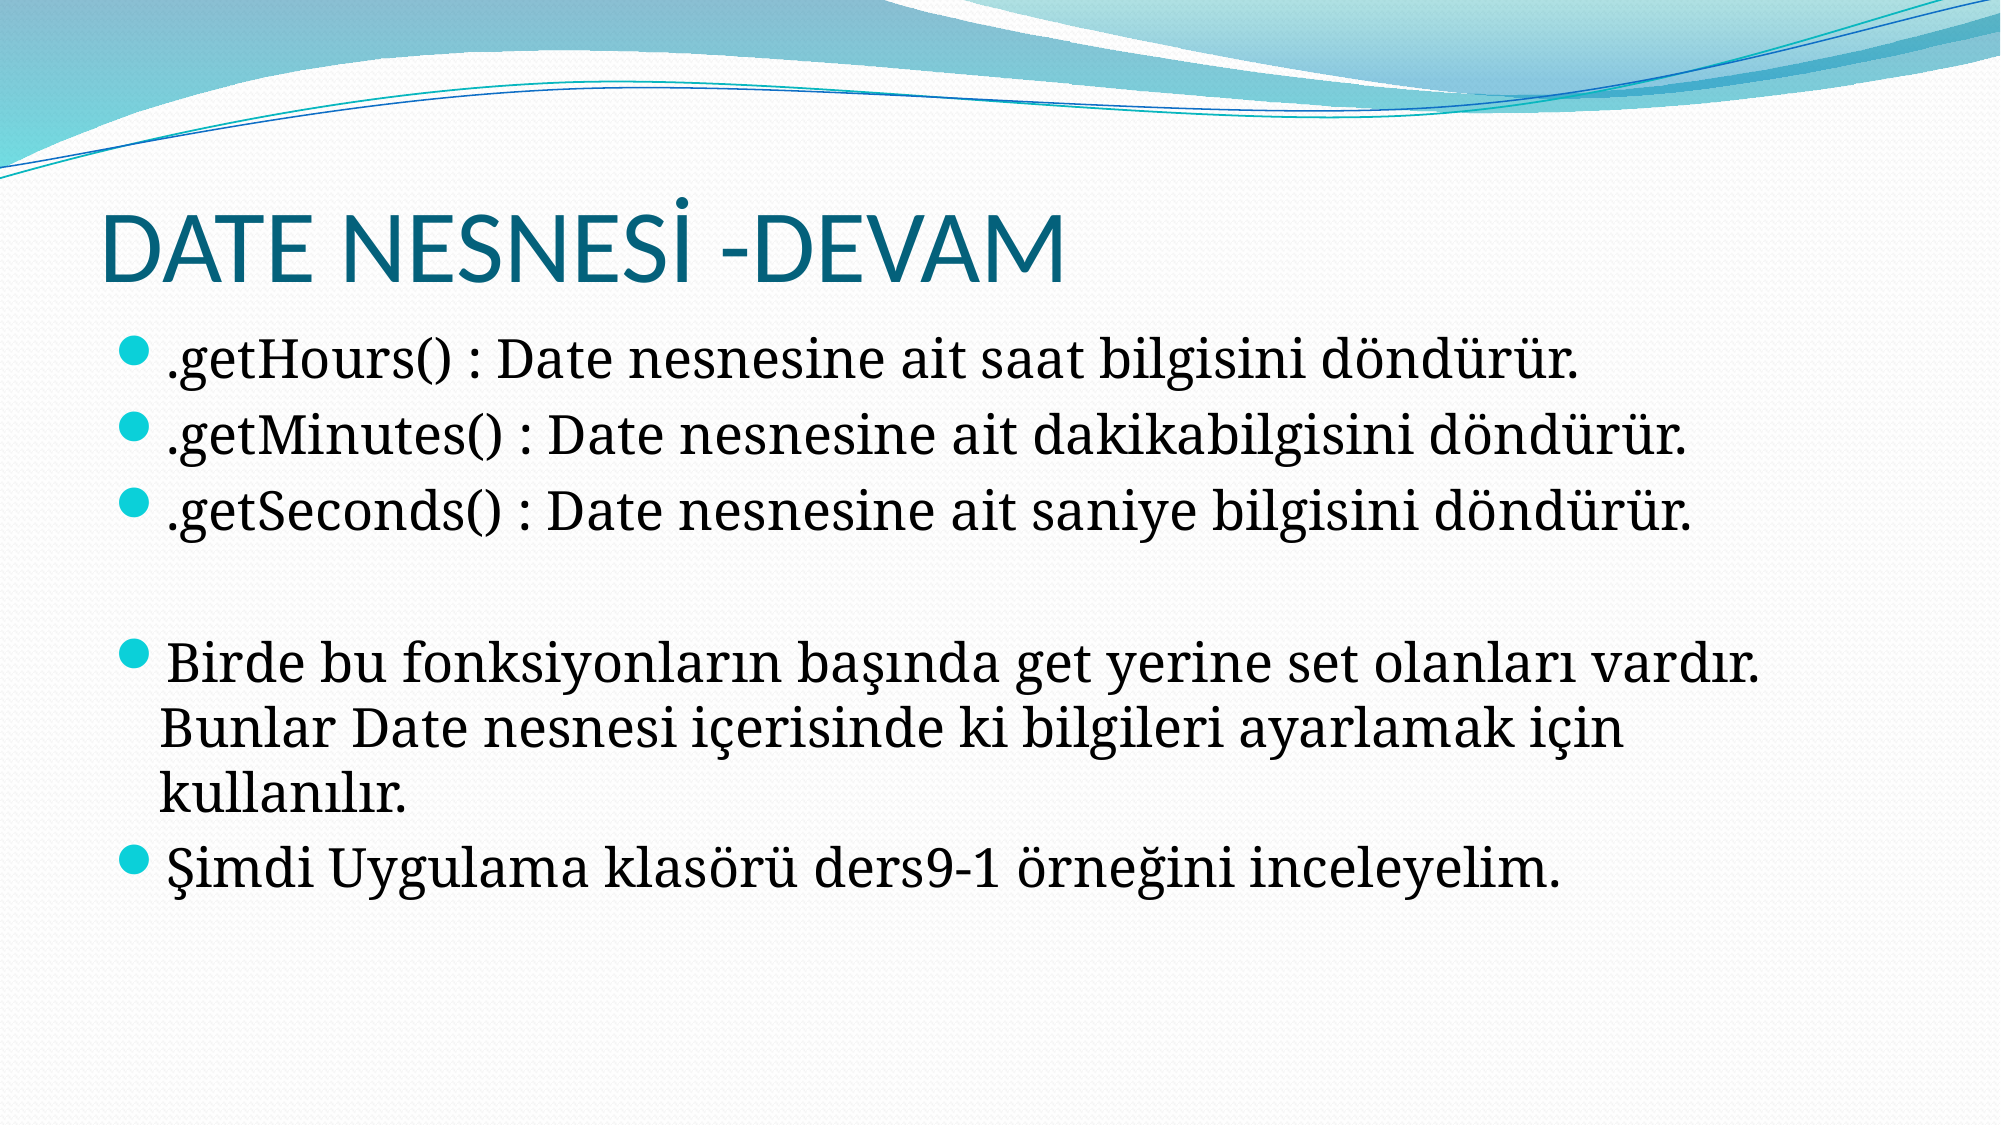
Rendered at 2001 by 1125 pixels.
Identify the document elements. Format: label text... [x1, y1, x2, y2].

list .getHours() : Date nesnesine ait saat bilgisini döndürür. .getMinutes() : Date nesnesine ait dakikabilgisini döndürür. .getSeconds() : Date nesnesine ait saniye bilgisini döndürür. Birde bu fonksiyonların başında get yerine set olanları vardır. Bunlar Date nesnesi içerisinde ki bilgileri ayarlamak için kullanılır. Şimdi Uygulama klasörü ders9-1 örneğini inceleyelim. [99, 317, 1900, 1038]
title DATE NESNESİ -DEVAM [99, 115, 1900, 303]
